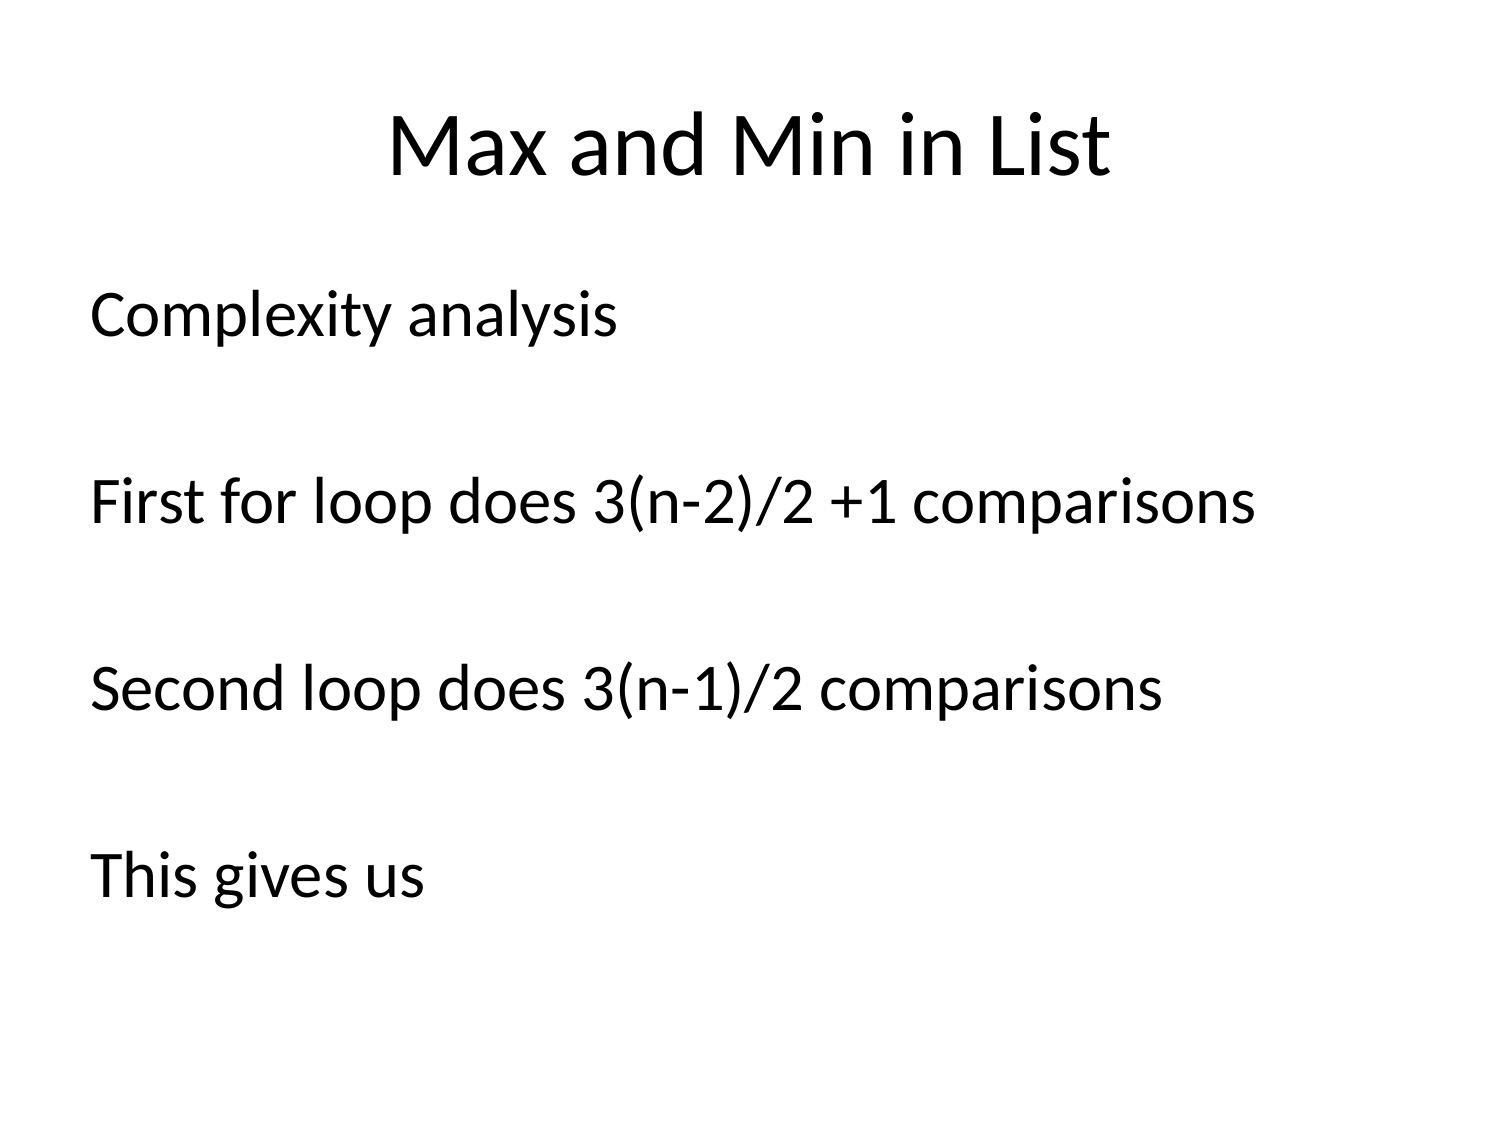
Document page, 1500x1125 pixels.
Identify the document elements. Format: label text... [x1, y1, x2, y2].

title Max and Min in List [75, 45, 1425, 233]
